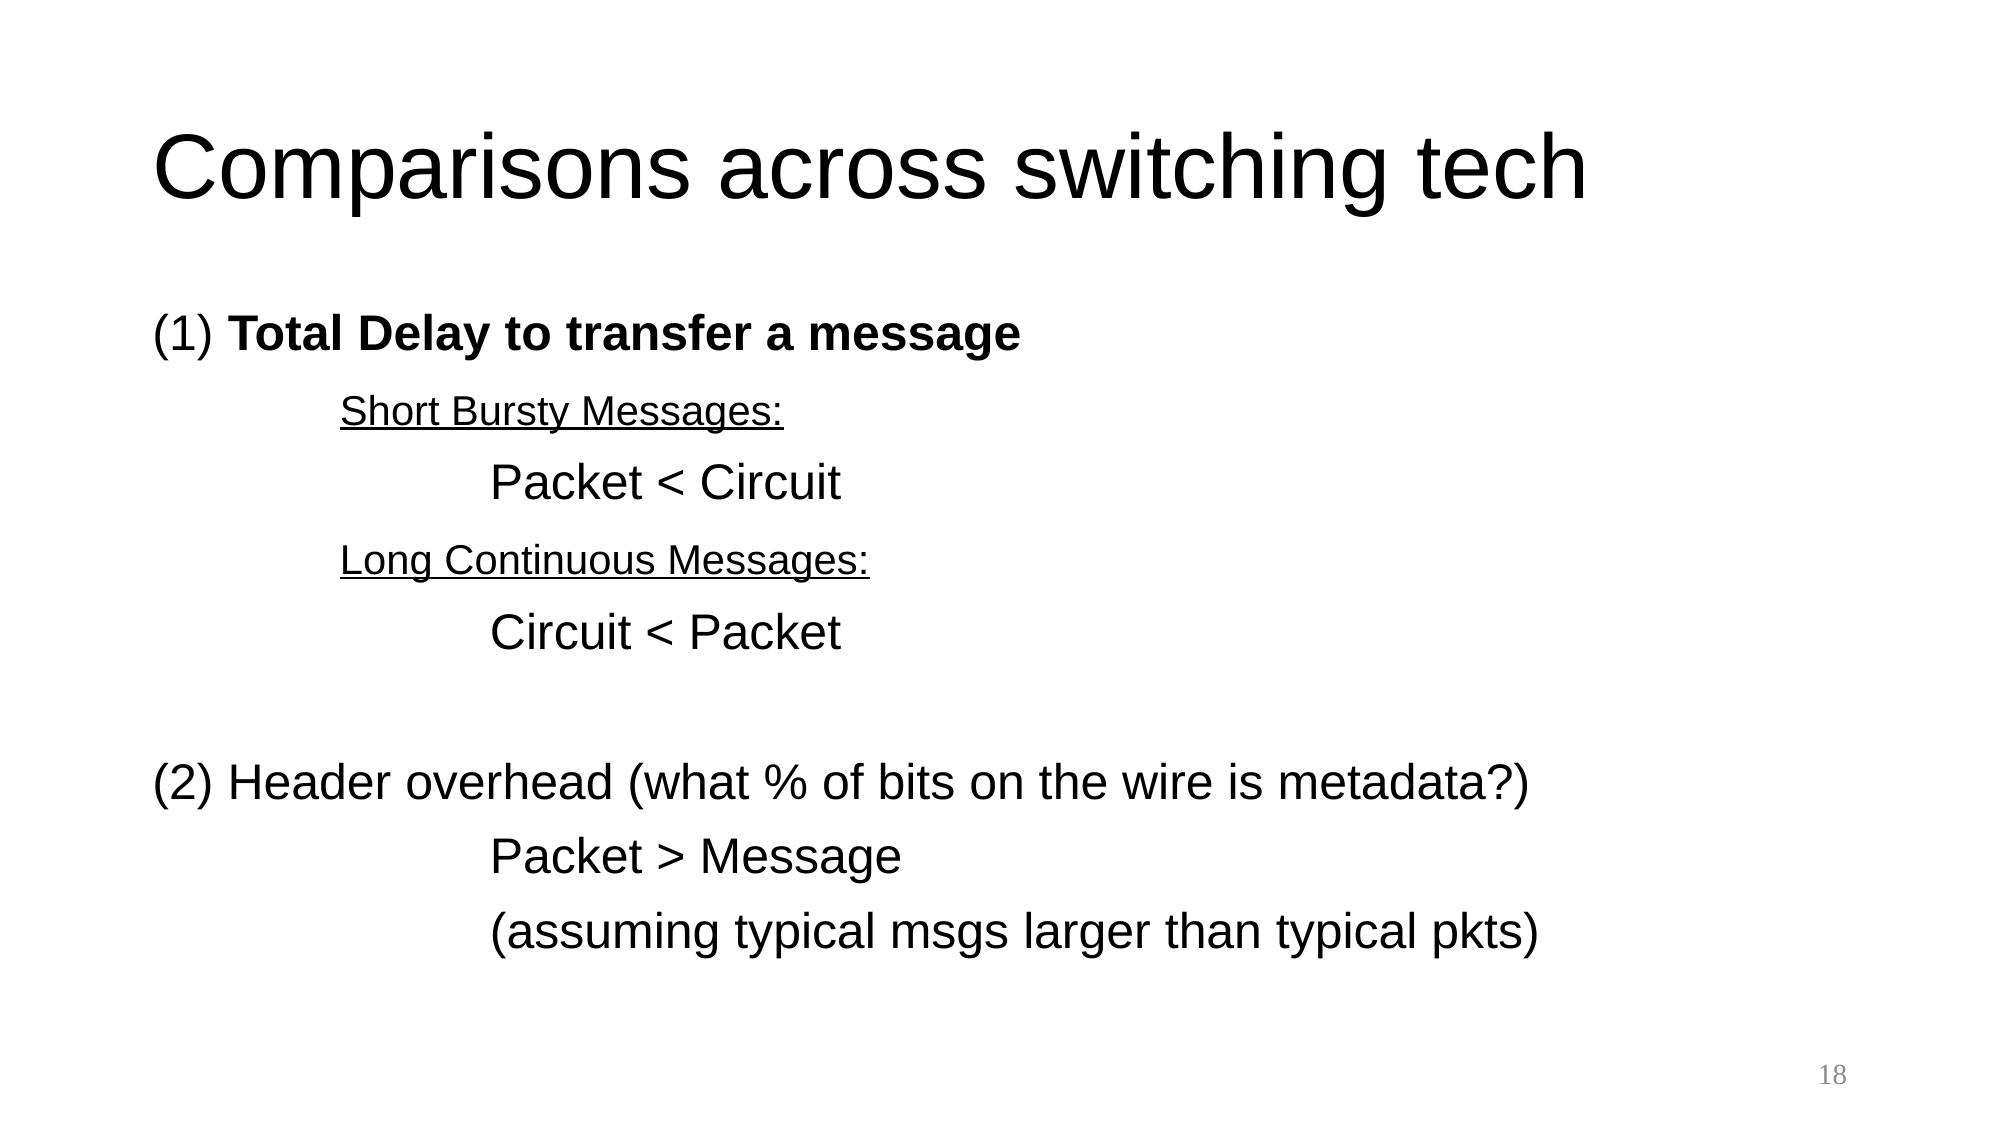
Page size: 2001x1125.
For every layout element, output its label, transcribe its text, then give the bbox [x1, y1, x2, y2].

title Comparisons across switching tech [137, 59, 1863, 278]
slide_number 18 [1412, 1042, 1863, 1103]
list (1) Total Delay to transfer a message Short Bursty Messages: Packet < Circuit Long Continuous Messages: Circuit < Packet (2) Header overhead (what % of bits on the wire is metadata?) Packet > Message (assuming typical msgs larger than typical pkts) [137, 299, 1863, 1014]
